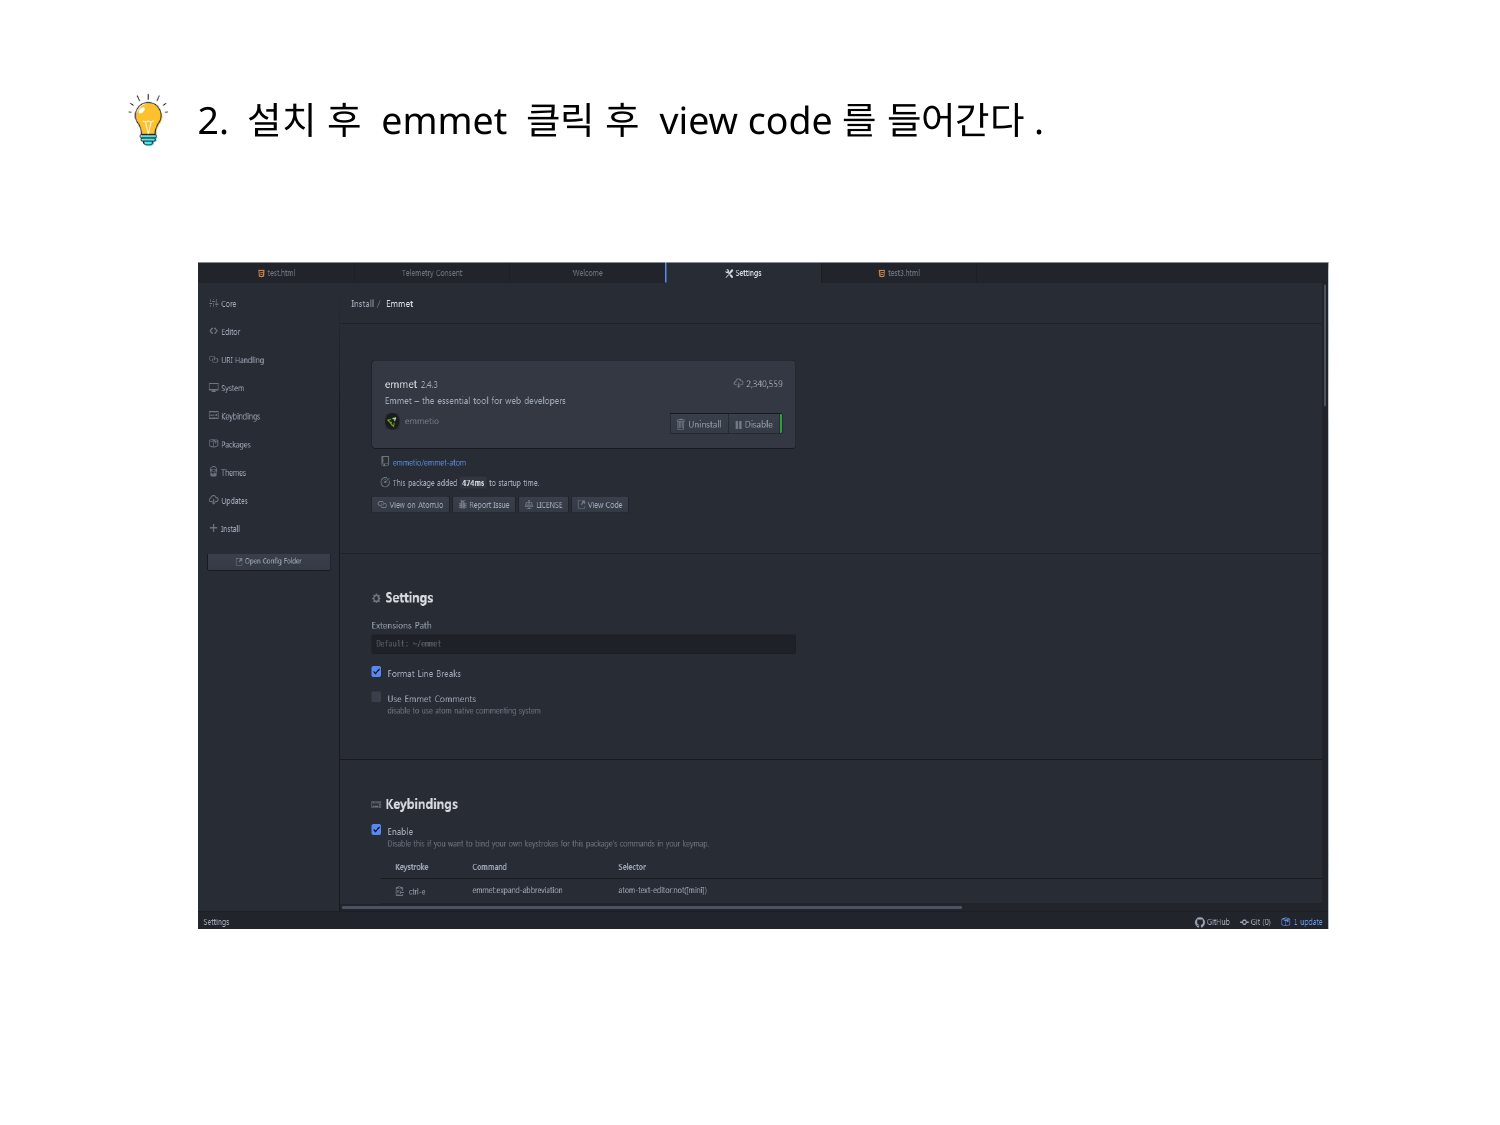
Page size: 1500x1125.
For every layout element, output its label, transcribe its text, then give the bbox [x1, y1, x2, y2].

picture [109, 81, 188, 160]
text_box 2. 설치 후 emmet 클릭 후 view code를 들어간다. [192, 89, 1388, 150]
picture [197, 262, 1329, 929]
